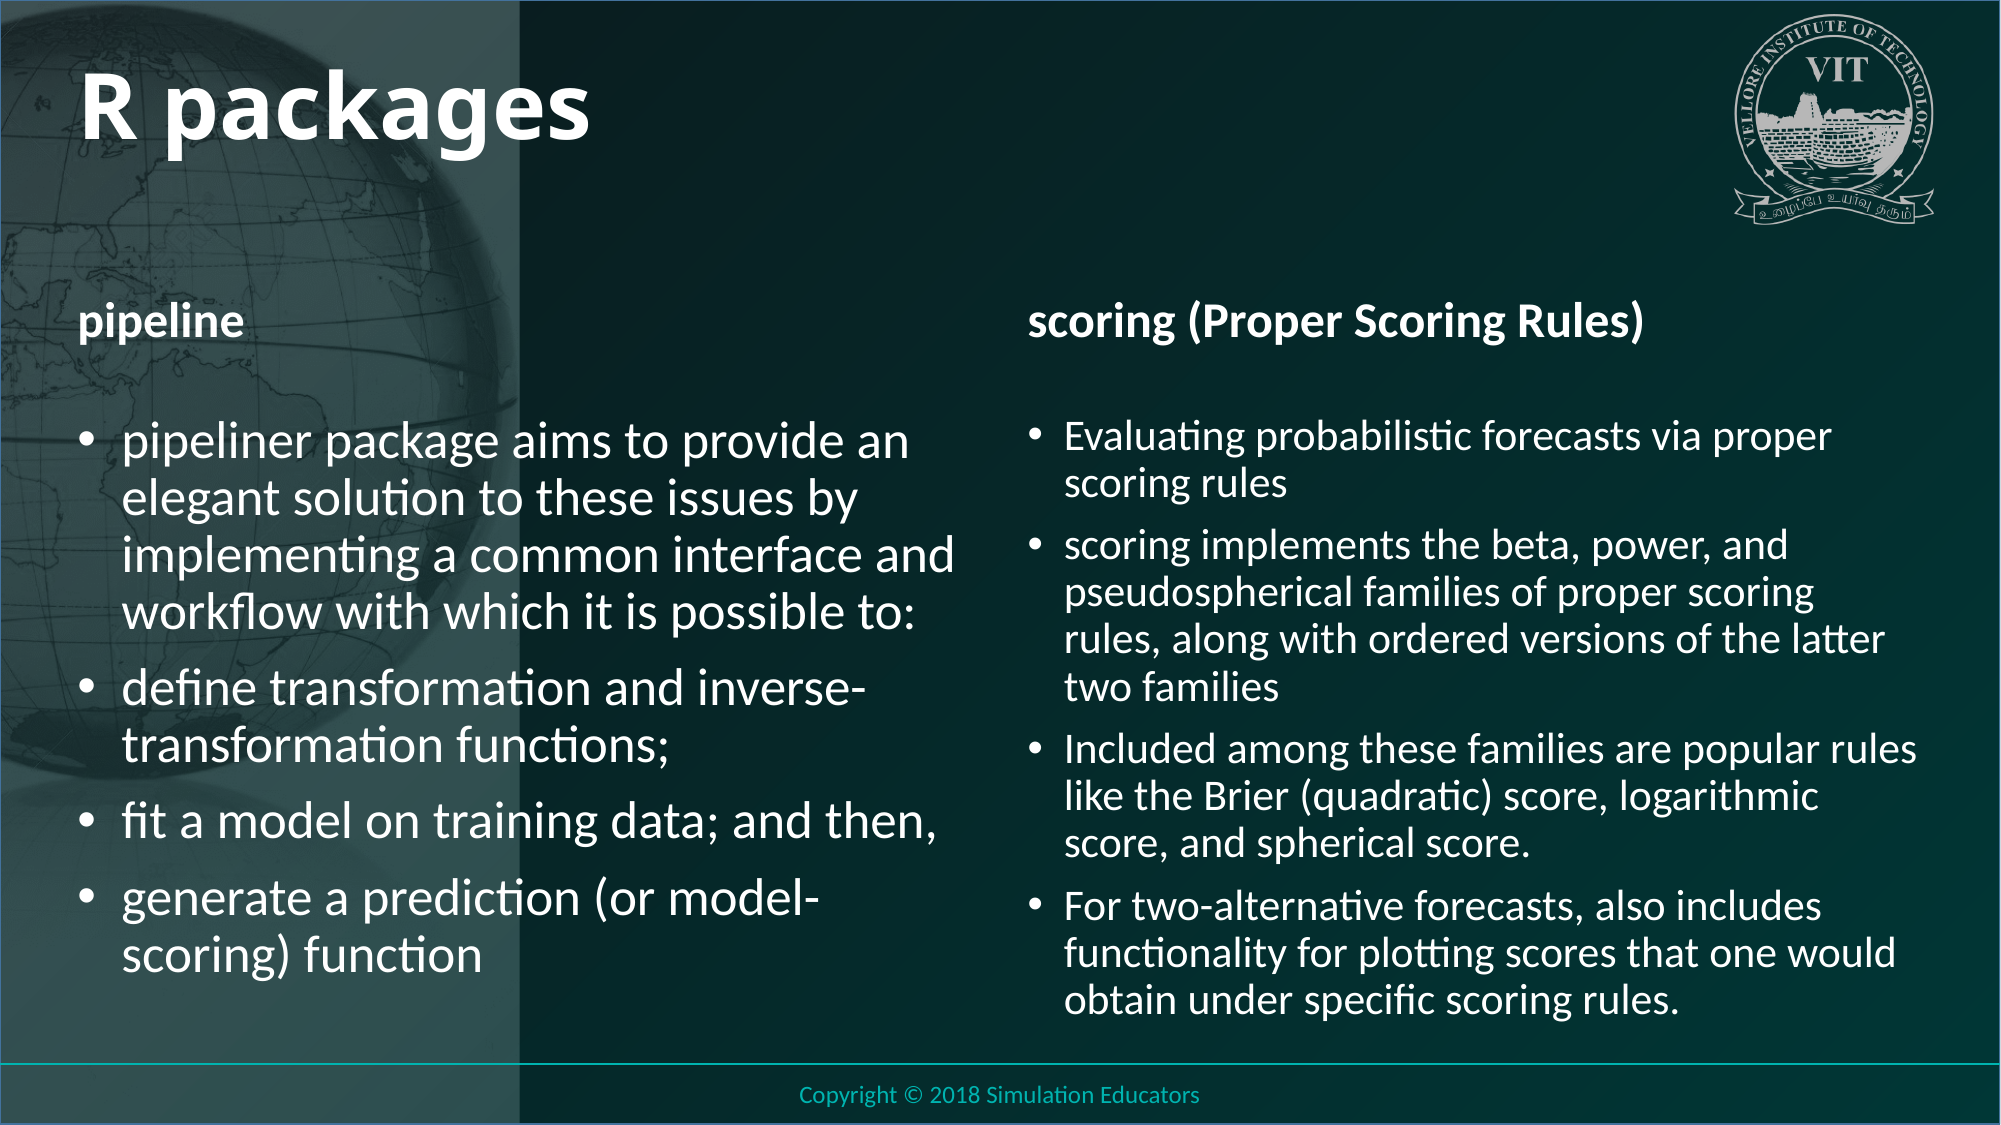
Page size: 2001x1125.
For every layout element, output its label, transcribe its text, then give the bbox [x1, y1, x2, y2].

list pipeline [62, 237, 984, 404]
list scoring (Proper Scoring Rules) [1012, 237, 1934, 404]
list pipeliner package aims to provide an elegant solution to these issues by implementing a common interface and workflow with which it is possible to: define transformation and inverse-transformation functions; fit a model on training data; and then, generate a prediction (or model-scoring) function [62, 404, 984, 1040]
title R packages [62, 1, 1710, 219]
list Evaluating probabilistic forecasts via proper scoring rules scoring implements the beta, power, and pseudospherical families of proper scoring rules, along with ordered versions of the latter two families Included among these families are popular rules like the Brier (quadratic) score, logarithmic score, and spherical score. For two-alternative forecasts, also includes functionality for plotting scores that one would obtain under specific scoring rules. [1012, 404, 1934, 1040]
footer Copyright © 2018 Simulation Educators [662, 1064, 1338, 1124]
